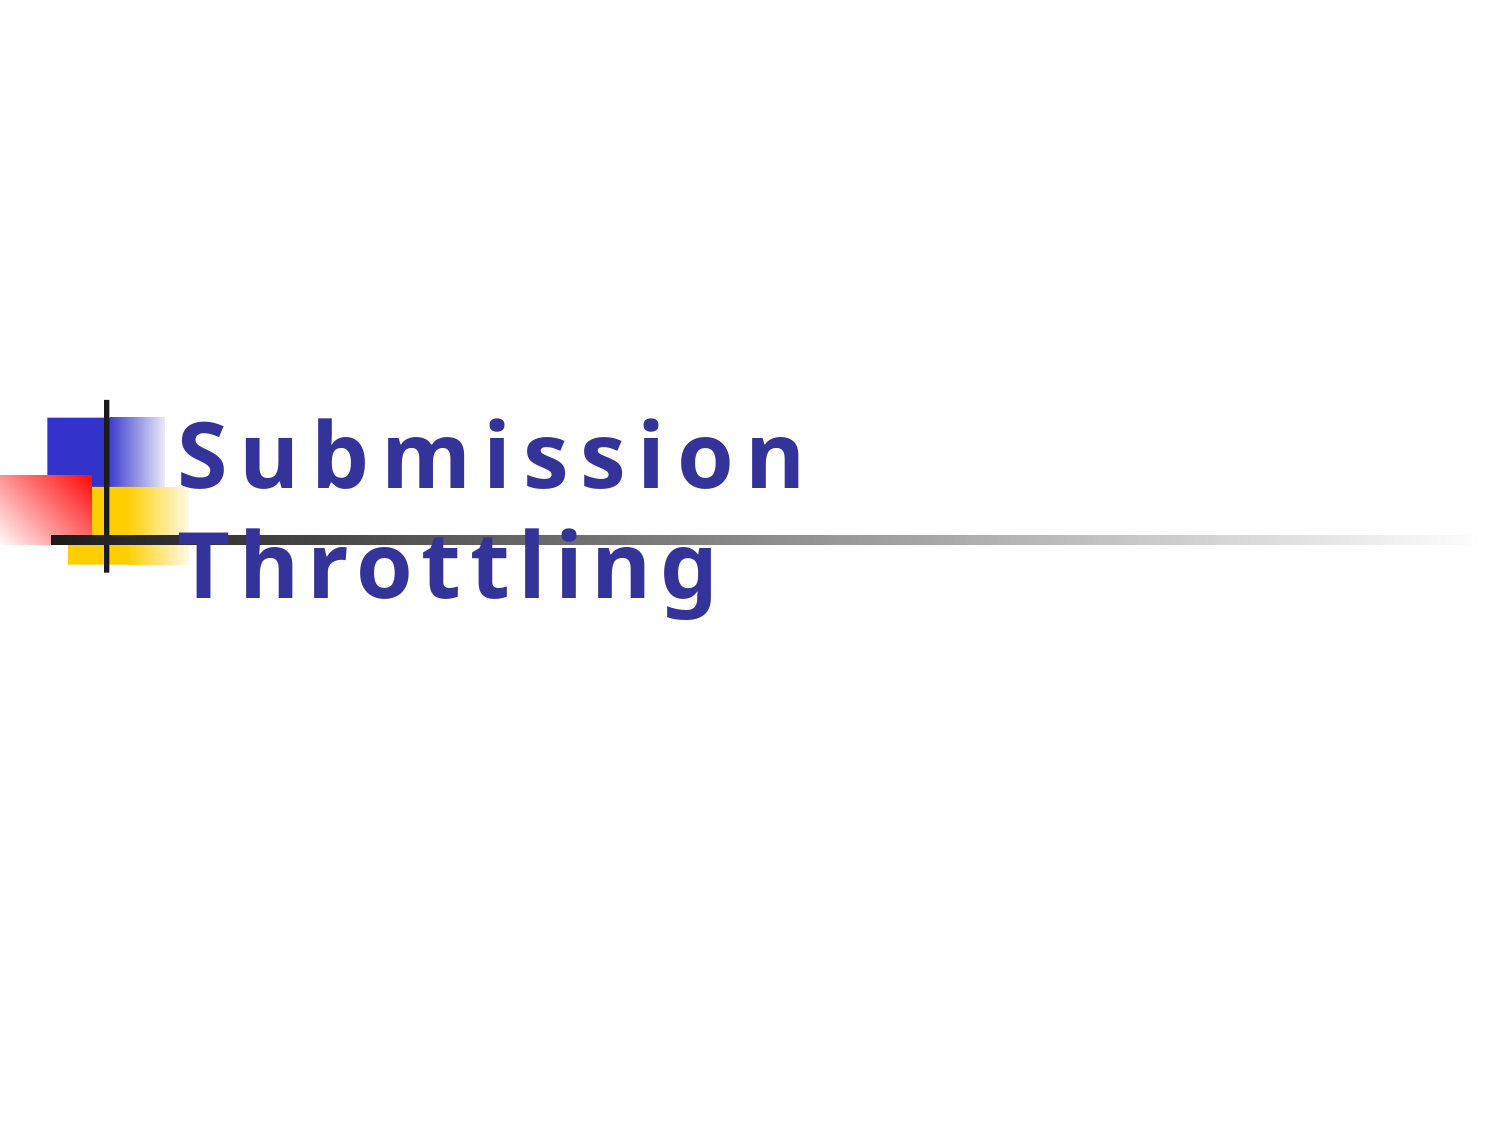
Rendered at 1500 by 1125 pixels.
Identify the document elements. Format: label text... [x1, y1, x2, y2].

picture [1321, 535, 1478, 545]
title Submission Throttling [175, 395, 1321, 618]
picture [0, 417, 175, 565]
